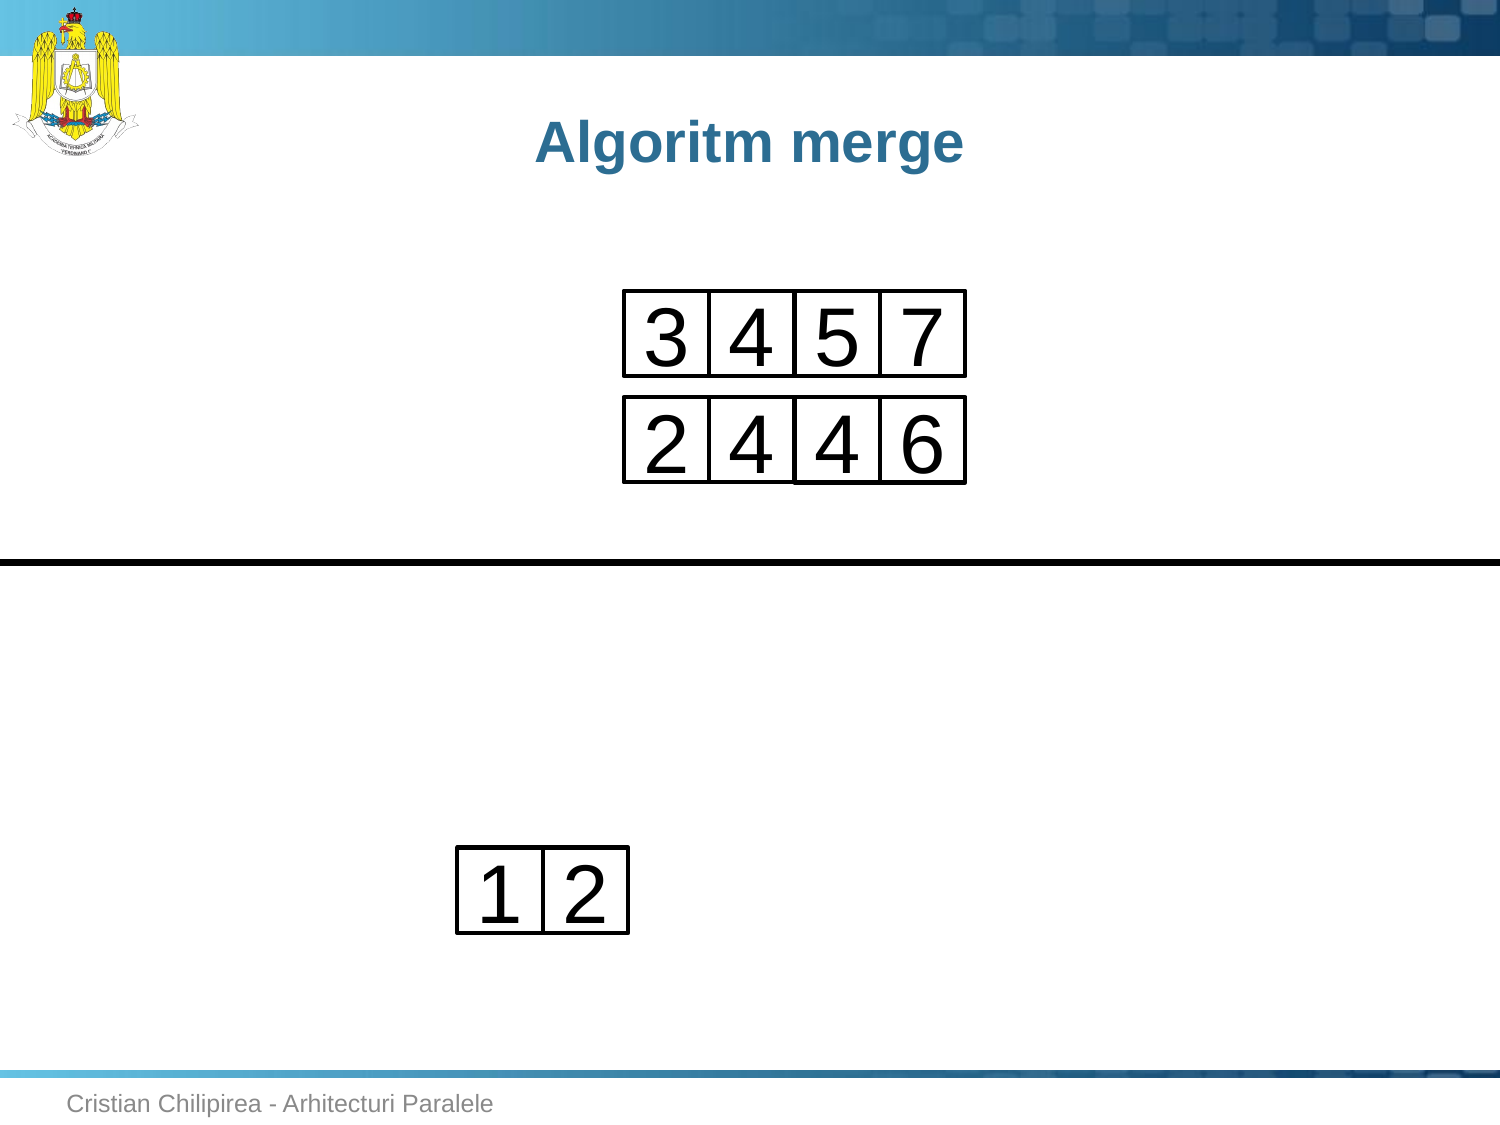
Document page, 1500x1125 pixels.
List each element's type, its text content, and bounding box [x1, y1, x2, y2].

footer Cristian Chilipirea - Arhitecturi Paralele [51, 1083, 1157, 1125]
text_box 7 [878, 289, 967, 378]
text_box 4 [792, 395, 878, 485]
text_box 1 [455, 845, 545, 935]
text_box 4 [707, 289, 792, 378]
text_box 4 [707, 395, 792, 484]
text_box 2 [545, 845, 630, 935]
title Algoritm merge [51, 102, 1449, 178]
text_box 3 [622, 289, 707, 378]
text_box 2 [622, 395, 707, 484]
picture [0, 0, 1500, 156]
text_box 5 [792, 289, 878, 378]
picture [0, 1070, 1500, 1078]
text_box 6 [878, 395, 967, 485]
